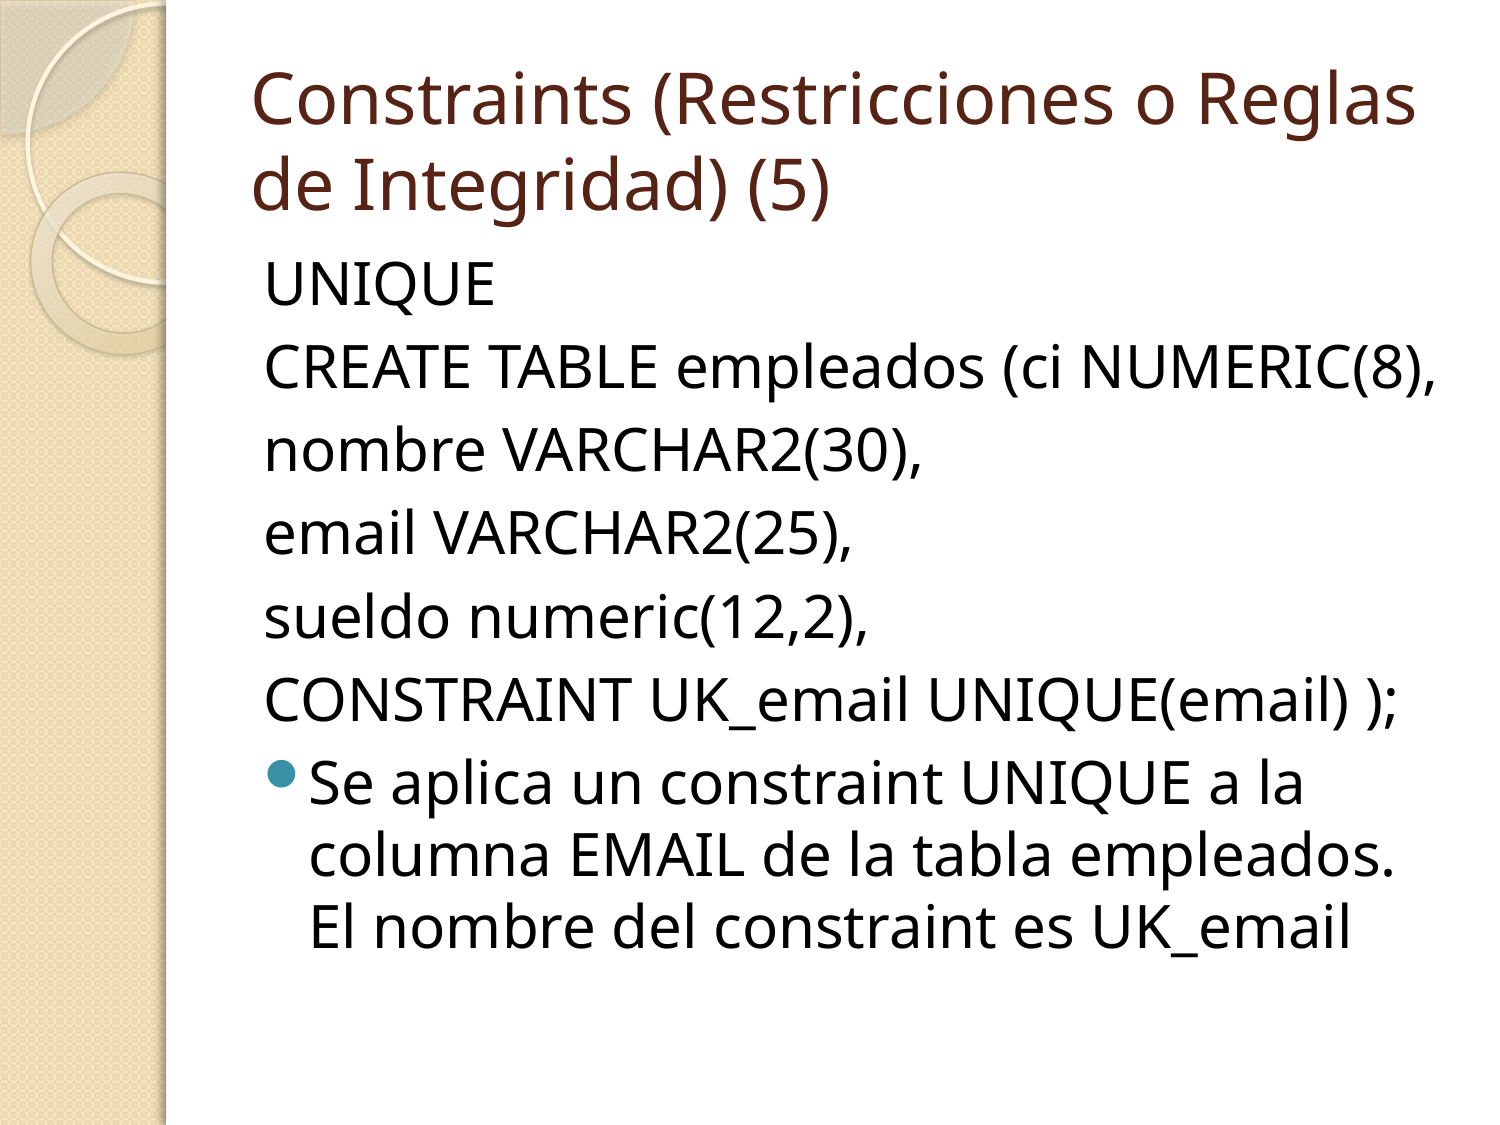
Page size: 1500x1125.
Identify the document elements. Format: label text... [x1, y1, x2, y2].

title Constraints (Restricciones o Reglas de Integridad) (5) [235, 45, 1466, 233]
list UNIQUE CREATE TABLE empleados (ci NUMERIC(8), nombre VARCHAR2(30), email VARCHAR2(25), sueldo numeric(12,2), CONSTRAINT UK_email UNIQUE(email) ); Se aplica un constraint UNIQUE a la columna EMAIL de la tabla empleados. El nombre del constraint es UK_email [235, 237, 1466, 1025]
